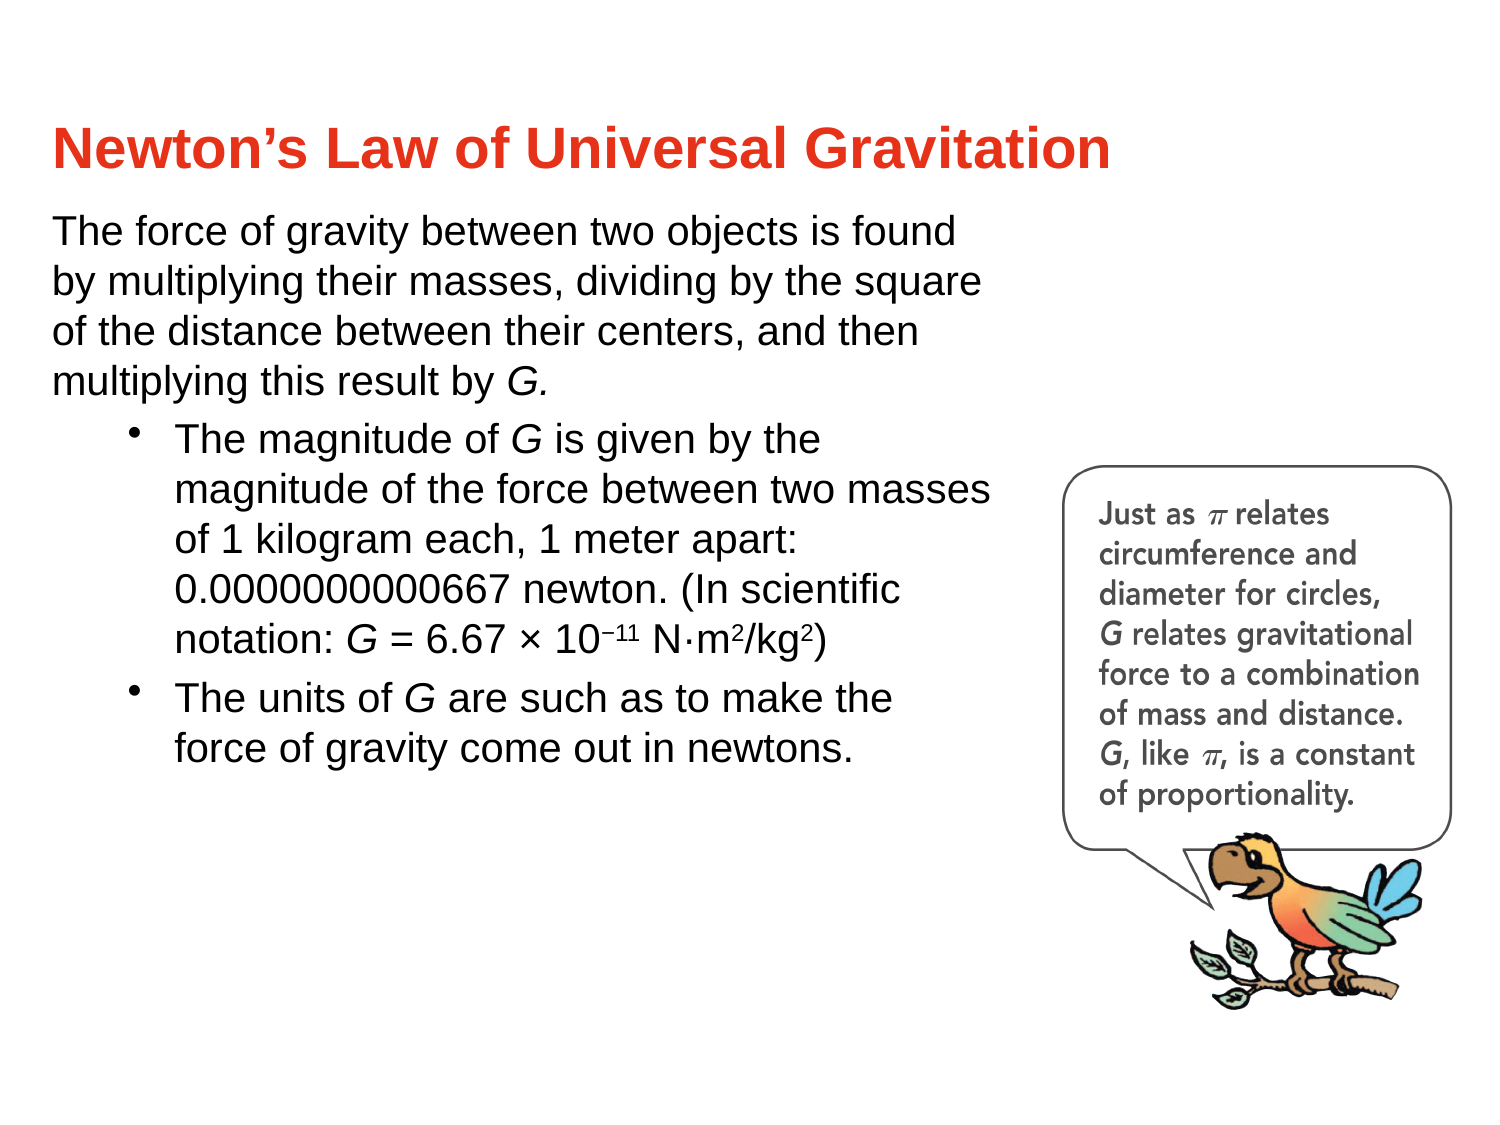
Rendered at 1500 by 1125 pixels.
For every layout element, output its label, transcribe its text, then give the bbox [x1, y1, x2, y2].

text_box Newton’s Law of Universal Gravitation [37, 102, 1375, 188]
text_box The force of gravity between two objects is found by multiplying their masses, dividing by the square of the distance between their centers, and then multiplying this result by G. The magnitude of G is given by the magnitude of the force between two masses of 1 kilogram each, 1 meter apart: 0.0000000000667 newton. (In scientific notation: G = 6.67 × 10−11 N·m2/kg2) The units of G are such as to make the force of gravity come out in newtons. [37, 196, 1013, 778]
picture [1062, 462, 1453, 1016]
